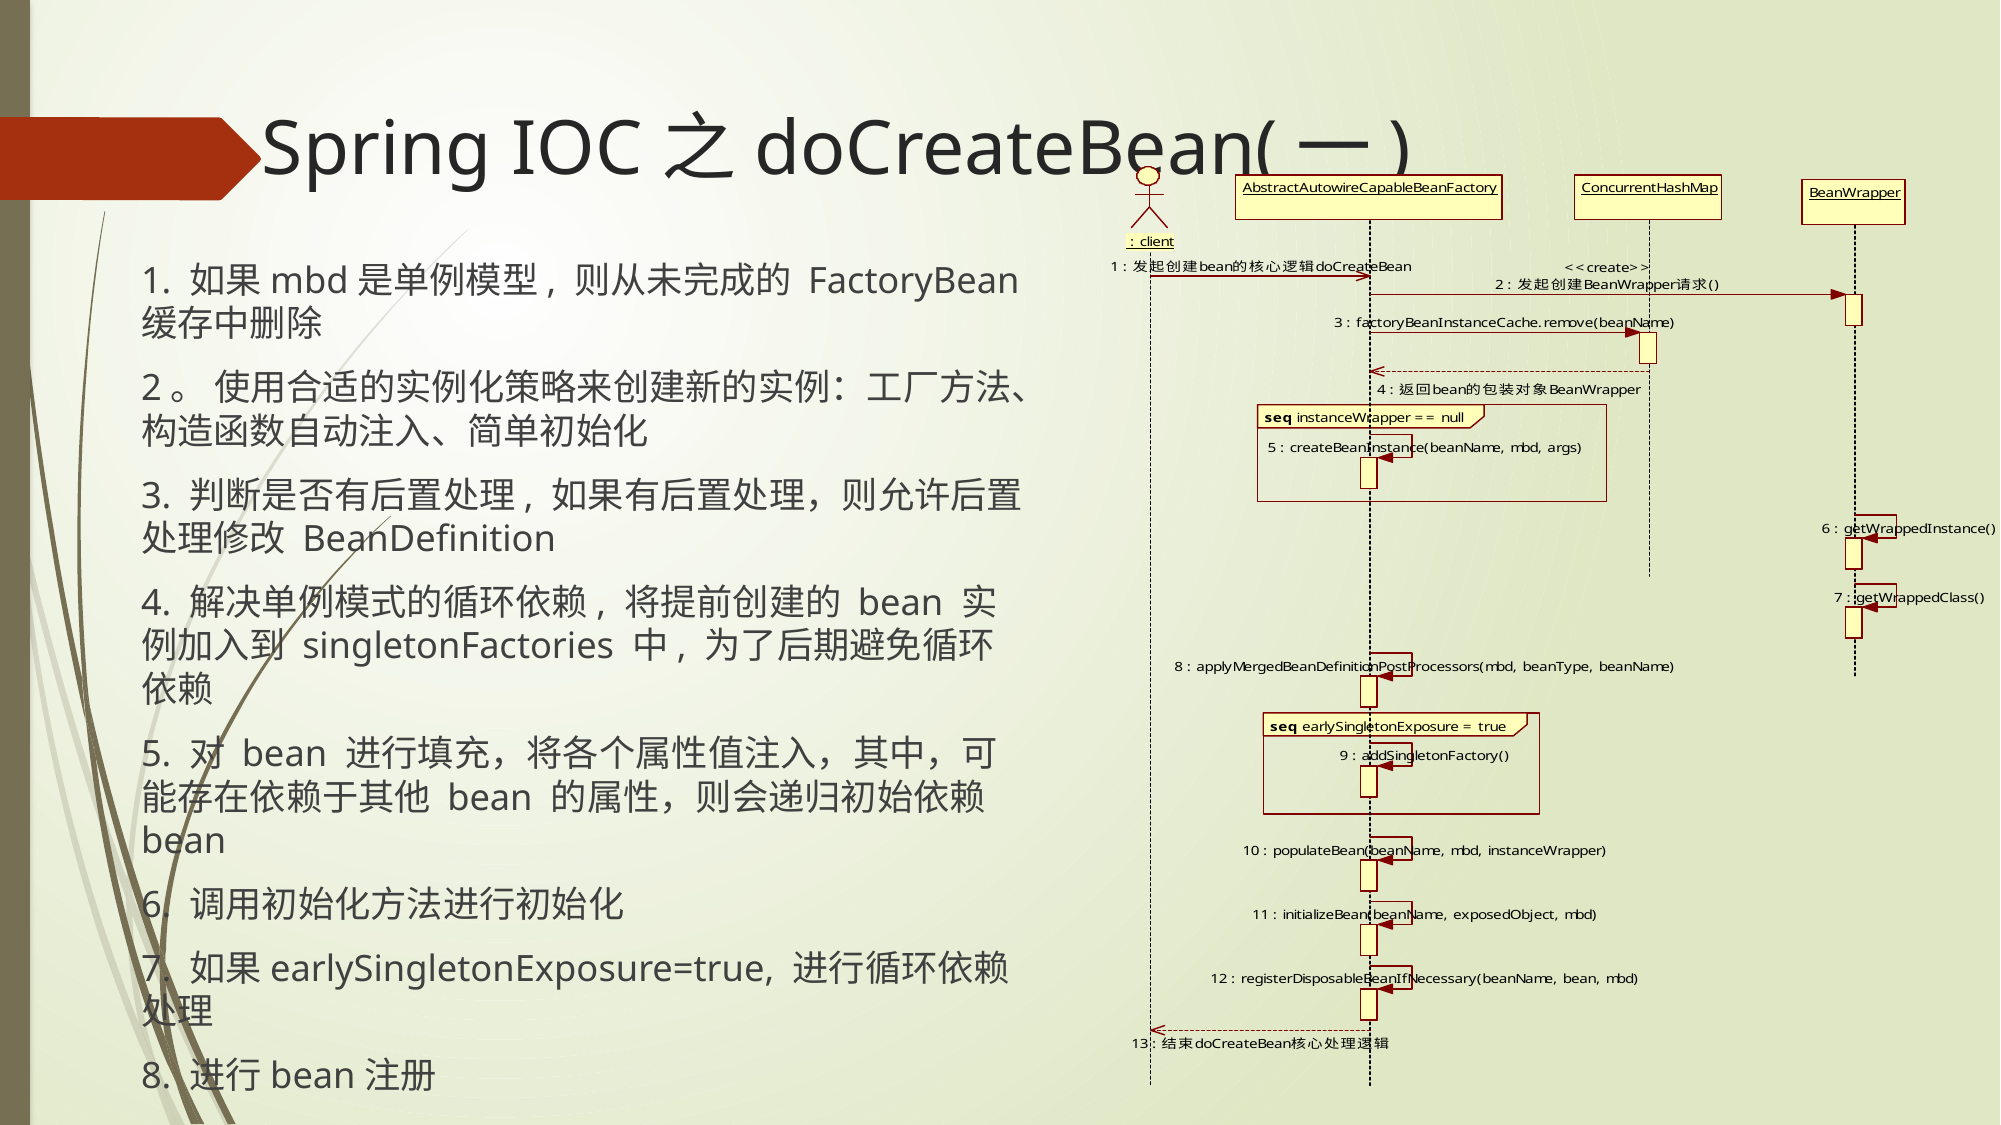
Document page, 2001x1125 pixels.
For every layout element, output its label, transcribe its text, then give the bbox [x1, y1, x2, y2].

title Spring IOC之doCreateBean(一) [246, 92, 1709, 218]
list 1. 如果mbd是单例模型, 则从未完成的 FactoryBean 缓存中删除 2。 使用合适的实例化策略来创建新的实例：工厂方法、构造函数自动注入、简单初始化 3. 判断是否有后置处理, 如果有后置处理，则允许后置处理修改 BeanDefinition 4. 解决单例模式的循环依赖, 将提前创建的 bean 实例加入到 singletonFactories 中, 为了后期避免循环依赖 5. 对 bean 进行填充，将各个属性值注入，其中，可能存在依赖于其他 bean 的属性，则会递归初始依赖 bean 6. 调用初始化方法进行初始化 7. 如果earlySingletonExposure=true, 进行循环依赖处理 8. 进行bean注册 [125, 249, 1039, 1109]
picture [1074, 142, 2000, 1109]
